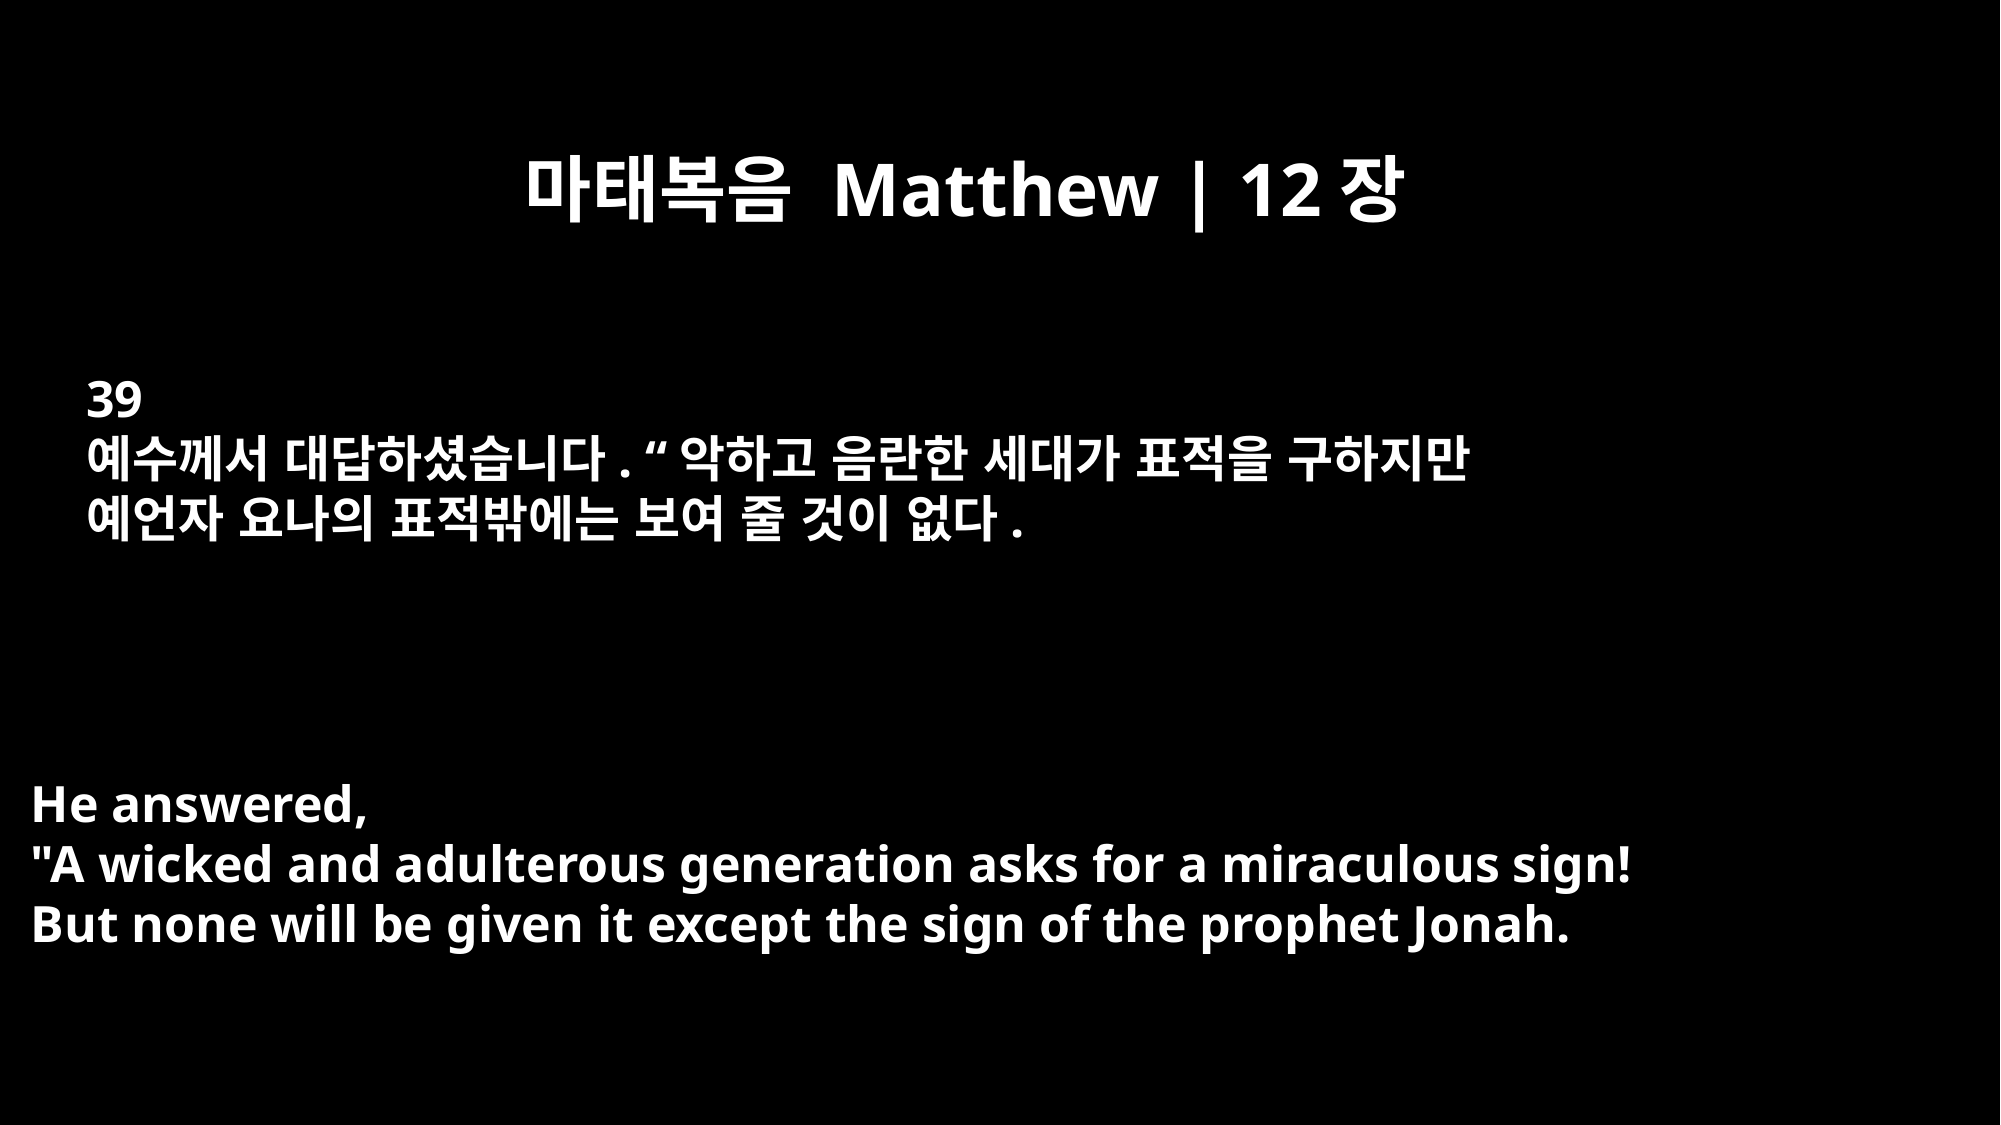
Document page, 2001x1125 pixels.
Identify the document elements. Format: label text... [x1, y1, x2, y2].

text_box 마태복음 Matthew | 12장 [510, 136, 1422, 239]
text_box He answered, "A wicked and adulterous generation asks for a miraculous sign! But none will be given it except the sign of the prophet Jonah. [16, 764, 1647, 960]
text_box 39 예수께서 대답하셨습니다. “악하고 음란한 세대가 표적을 구하지만 예언자 요나의 표적밖에는 보여 줄 것이 없다. [71, 359, 1487, 555]
